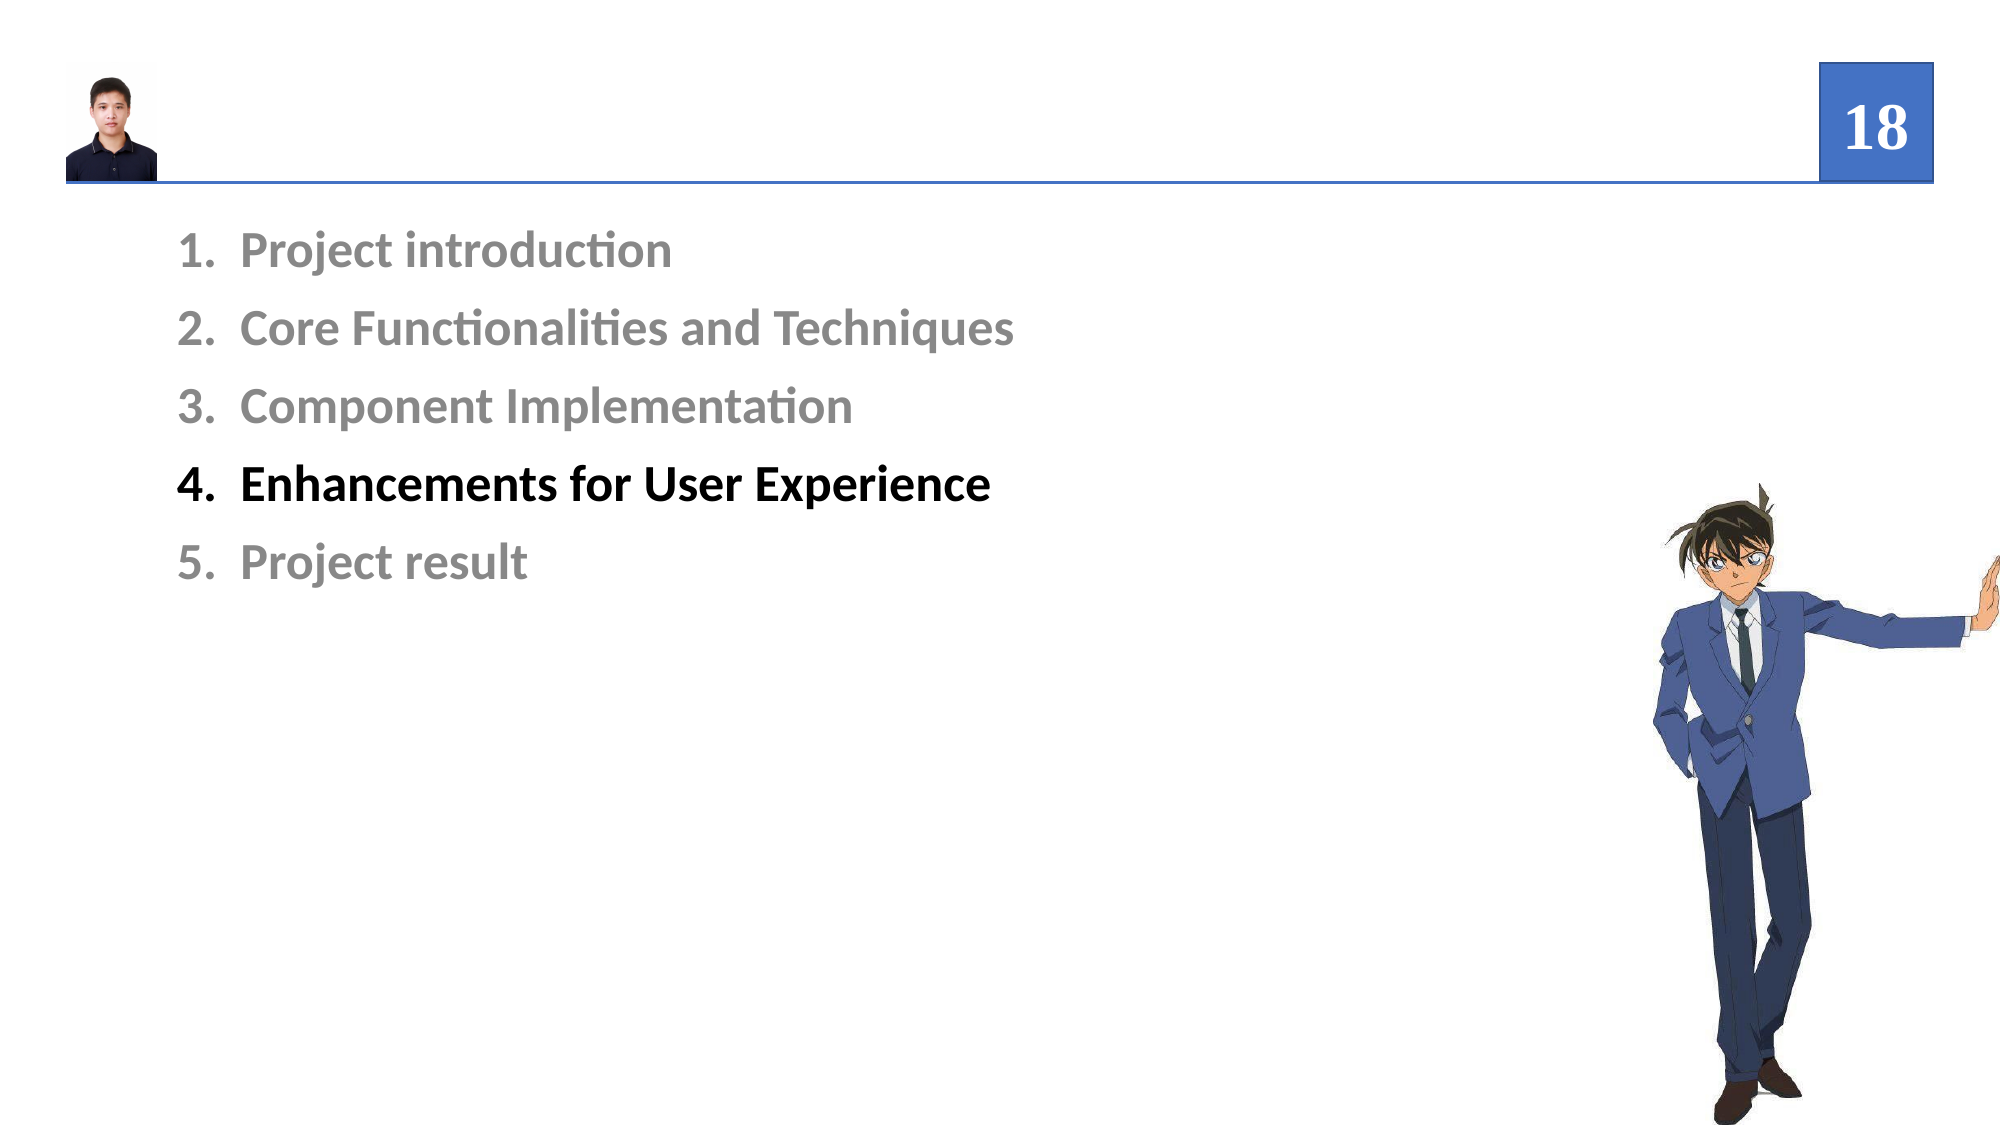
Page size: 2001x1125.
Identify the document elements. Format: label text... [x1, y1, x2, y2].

slide_number ‹#› [1818, 61, 1933, 185]
picture [1652, 483, 2000, 1125]
picture [66, 62, 157, 181]
text_box Project introduction Core Functionalities and Techniques Component Implementation Enhancements for User Experience Project result [150, 192, 1933, 598]
